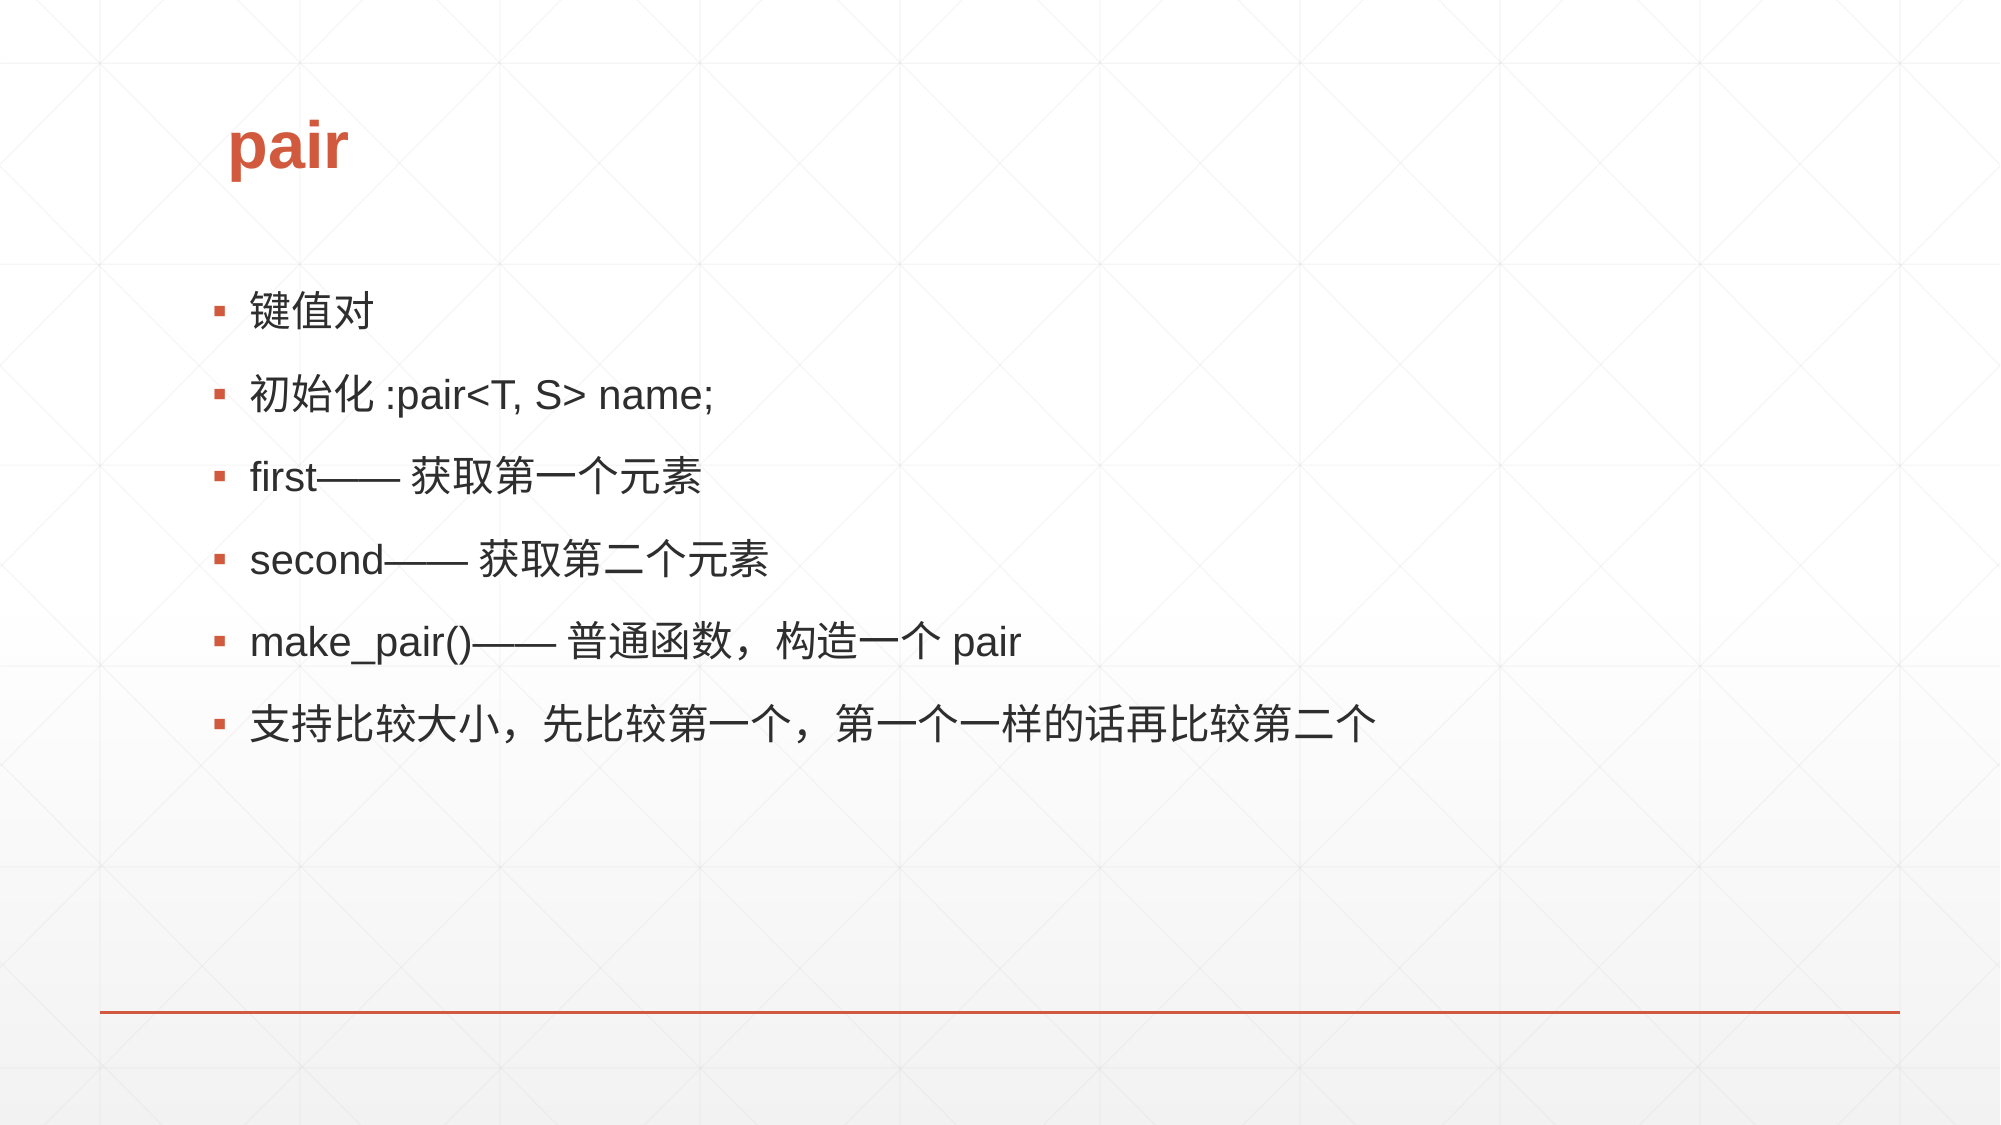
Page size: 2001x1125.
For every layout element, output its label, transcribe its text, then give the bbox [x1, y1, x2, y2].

list 键值对 初始化:pair<T, S> name; first——获取第一个元素 second——获取第二个元素 make_pair()——普通函数，构造一个pair 支持比较大小，先比较第一个，第一个一样的话再比较第二个 [197, 283, 1773, 1003]
title pair [212, 82, 1788, 191]
